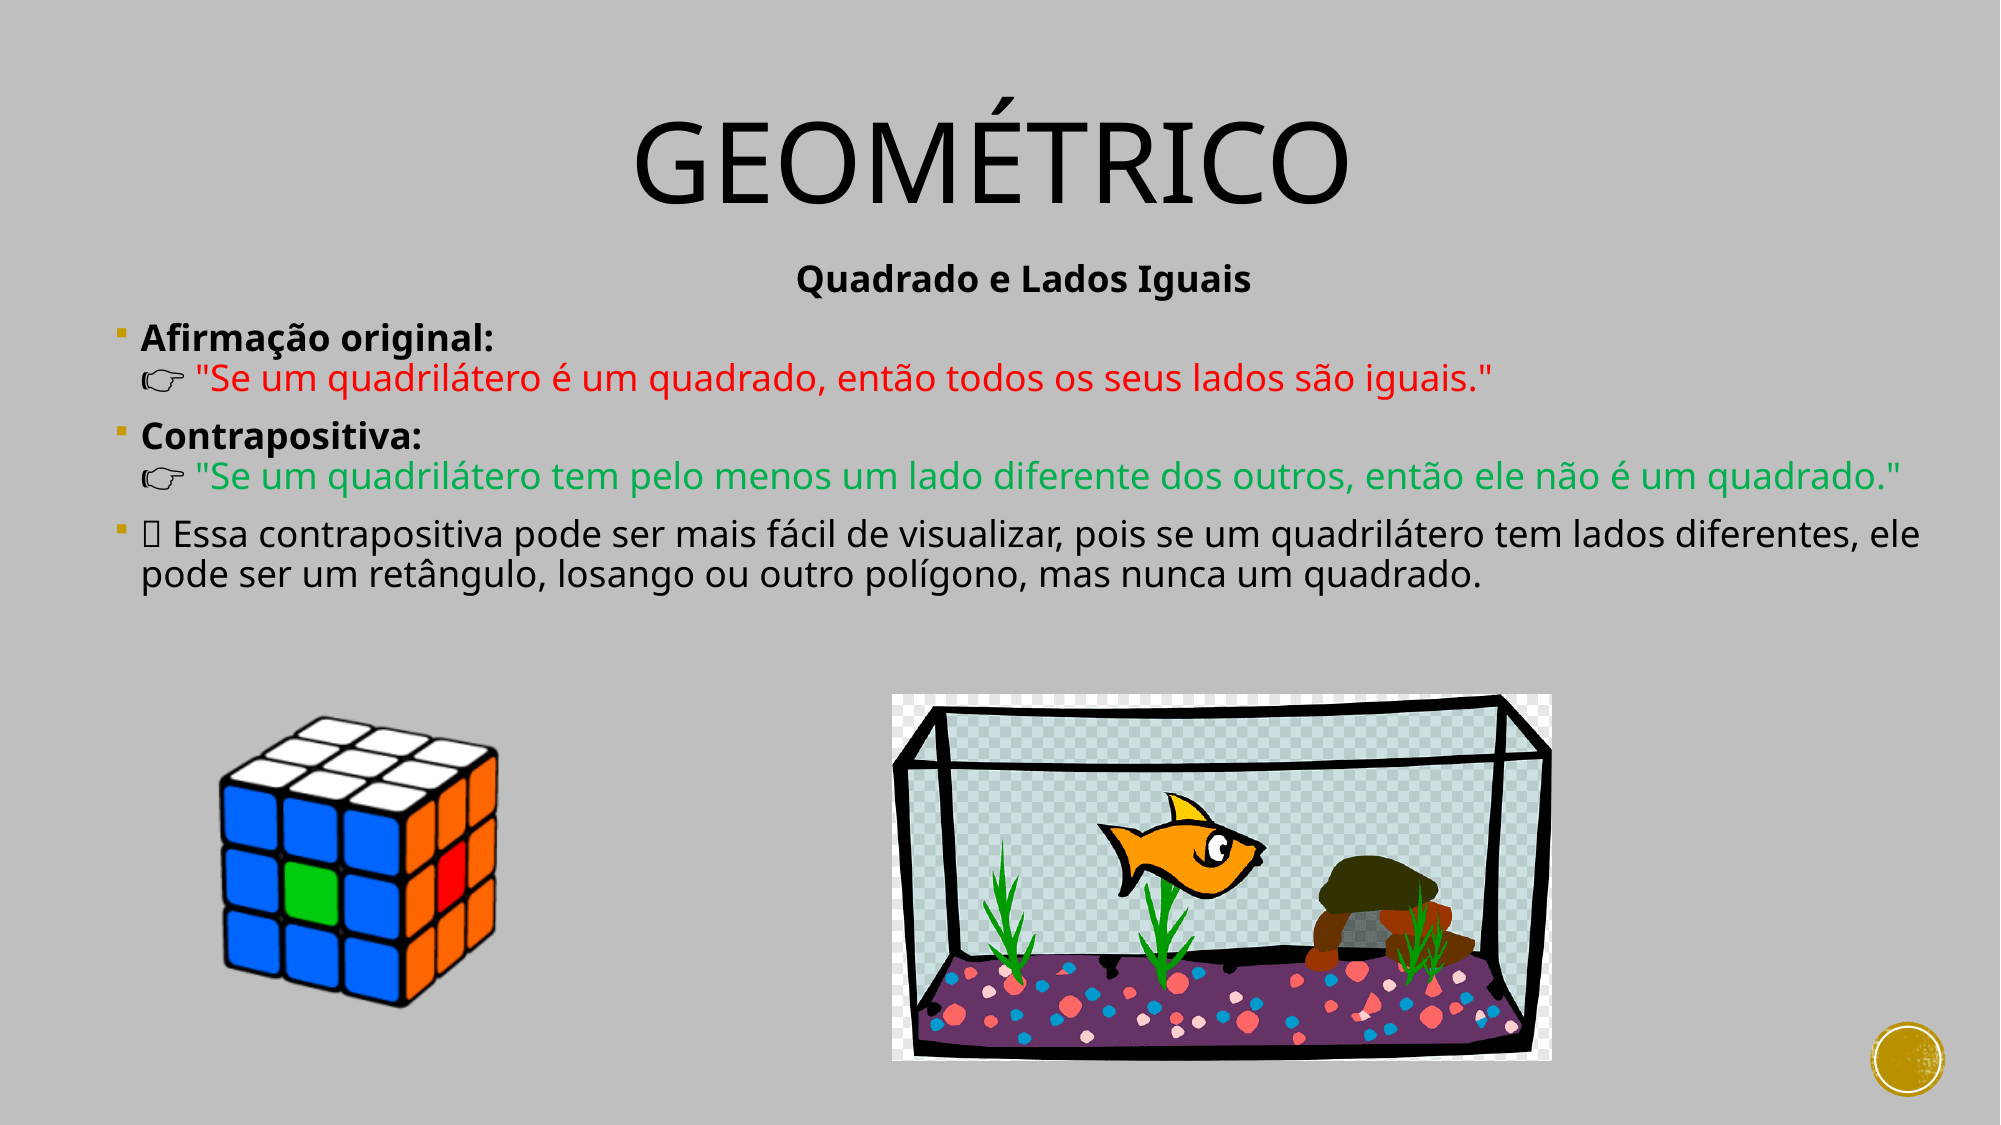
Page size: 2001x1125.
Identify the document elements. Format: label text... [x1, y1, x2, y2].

title Geométrico [166, 35, 1817, 253]
list Quadrado e Lados Iguais Afirmação original: 👉 "Se um quadrilátero é um quadrado, então todos os seus lados são iguais." Contrapositiva: 👉 "Se um quadrilátero tem pelo menos um lado diferente dos outros, então ele não é um quadrado." 🔹 Essa contrapositiva pode ser mais fácil de visualizar, pois se um quadrilátero tem lados diferentes, ele pode ser um retângulo, losango ou outro polígono, mas nunca um quadrado. [99, 253, 1940, 640]
picture [202, 706, 516, 1019]
picture [892, 694, 1552, 1061]
